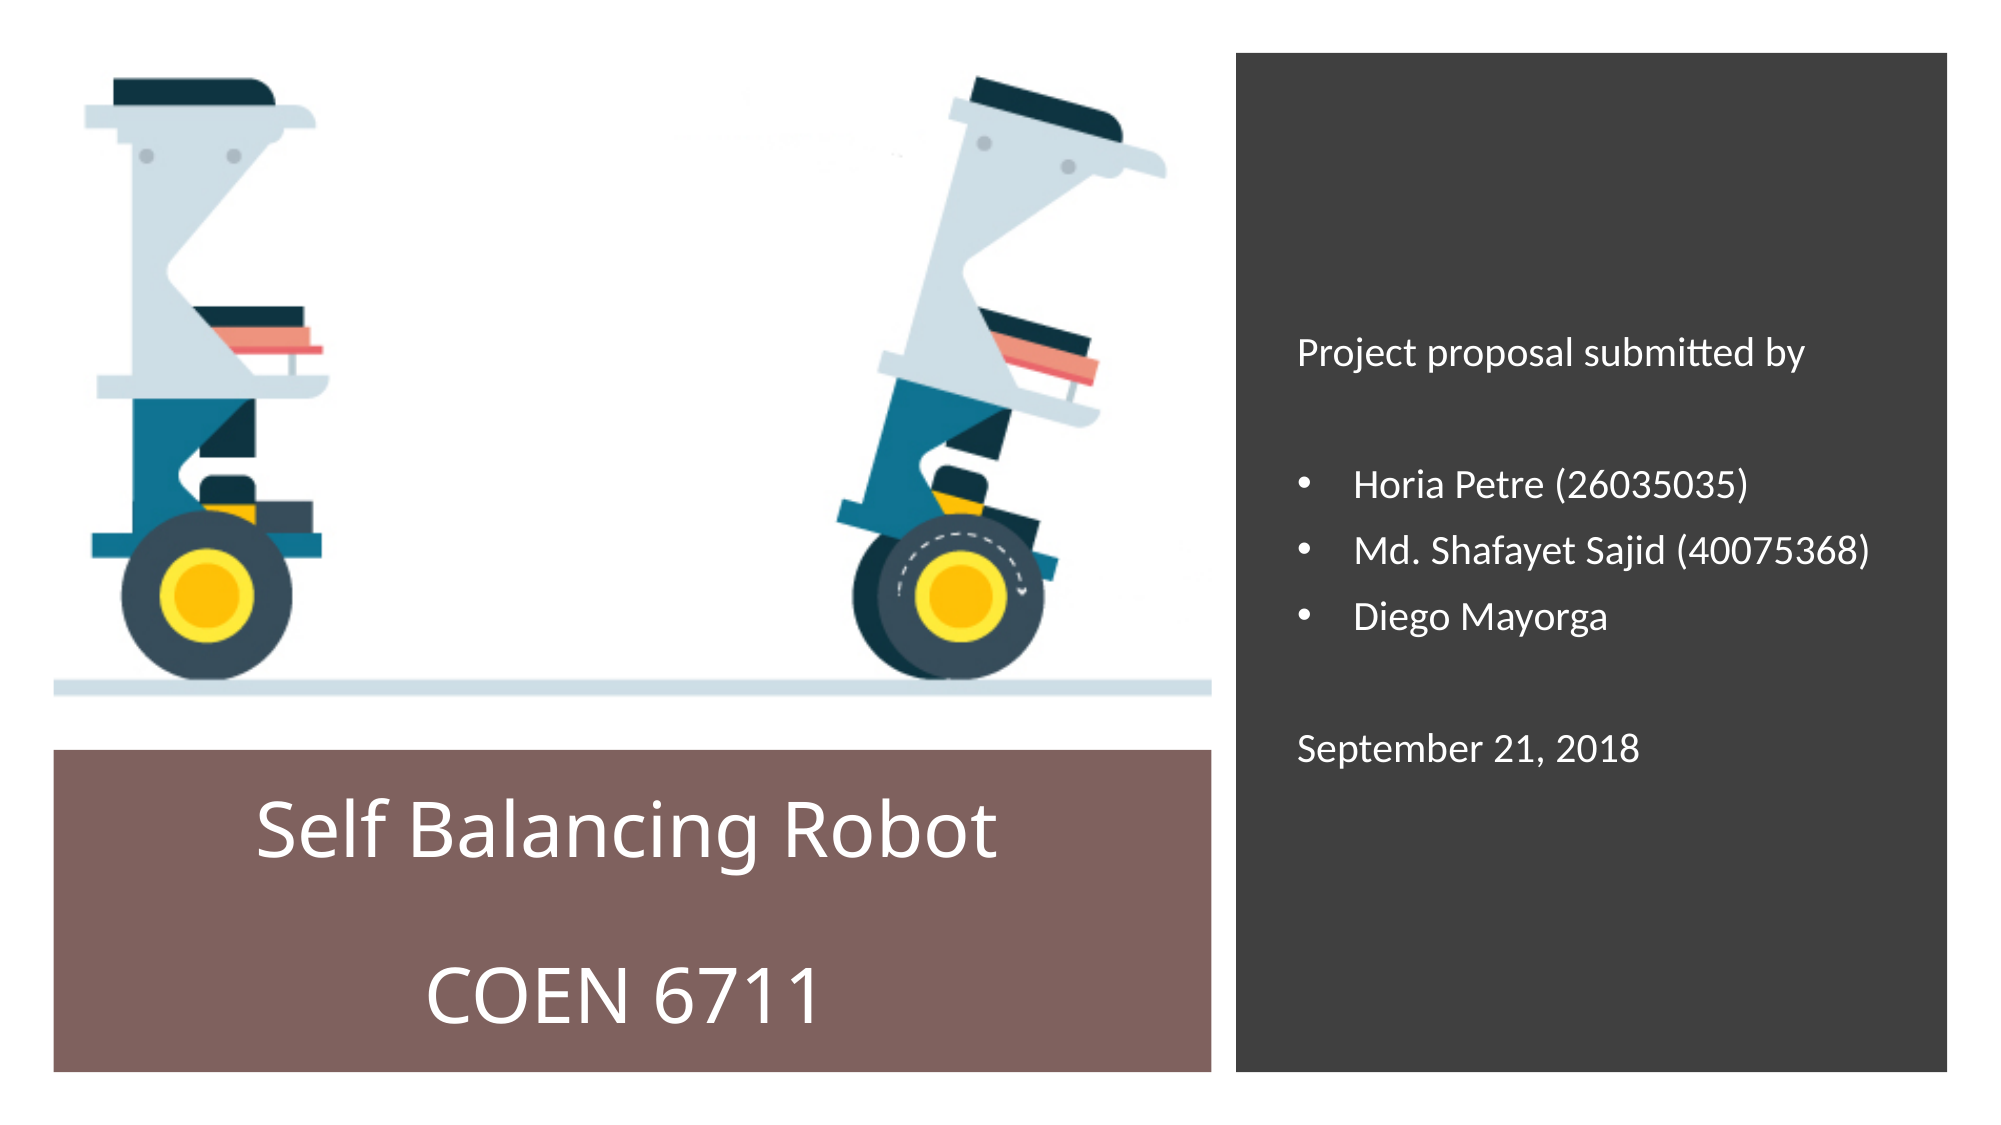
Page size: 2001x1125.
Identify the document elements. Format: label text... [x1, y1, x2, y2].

title Self Balancing Robot COEN 6711 [85, 782, 1168, 1049]
text_box [1235, 52, 1948, 1073]
picture [53, 38, 1212, 713]
text_box [53, 749, 1212, 1073]
subtitle Project proposal submitted by Horia Petre (26035035) Md. Shafayet Sajid (40075368) Diego Mayorga September 21, 2018 [1282, 150, 1922, 947]
